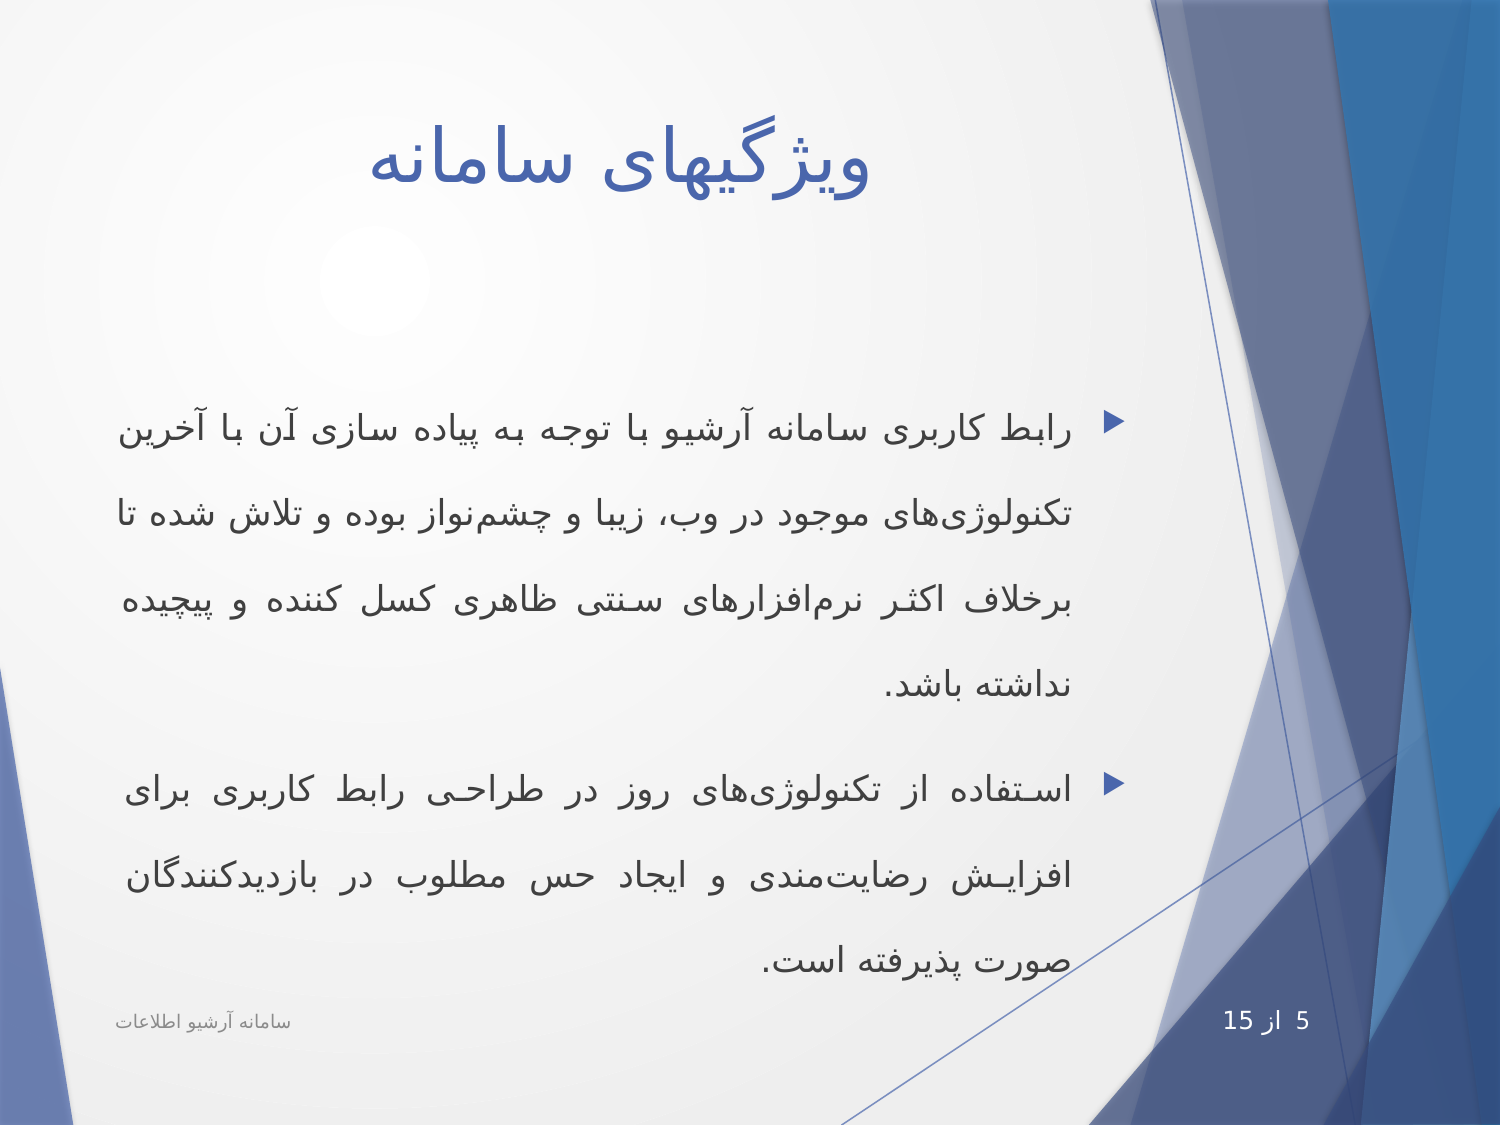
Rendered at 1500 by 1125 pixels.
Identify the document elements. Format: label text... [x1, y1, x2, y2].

slide_number 5 از 15 [1176, 991, 1356, 1051]
footer سامانه آرشیو اطلاعات [99, 991, 859, 1051]
list رابط کاربری سامانه آرشیو با توجه به پیاده سازی آن با آخرین تکنولوژی‌های موجود در وب، زیبا و چشم‌نواز بوده و تلاش شده تا برخلاف اکثر نرم‌افزارهای سنتی ظاهری کسل کننده و پیچیده نداشته باشد. استفاده از تکنولوژی‌های روز در طراحی رابط کاربری برای افزایش رضایت‌مندی و ایجاد حس مطلوب در بازدیدکنندگان صورت پذیرفته است. [99, 354, 1142, 992]
title ویژگی‎های سامانه [99, 99, 1142, 317]
